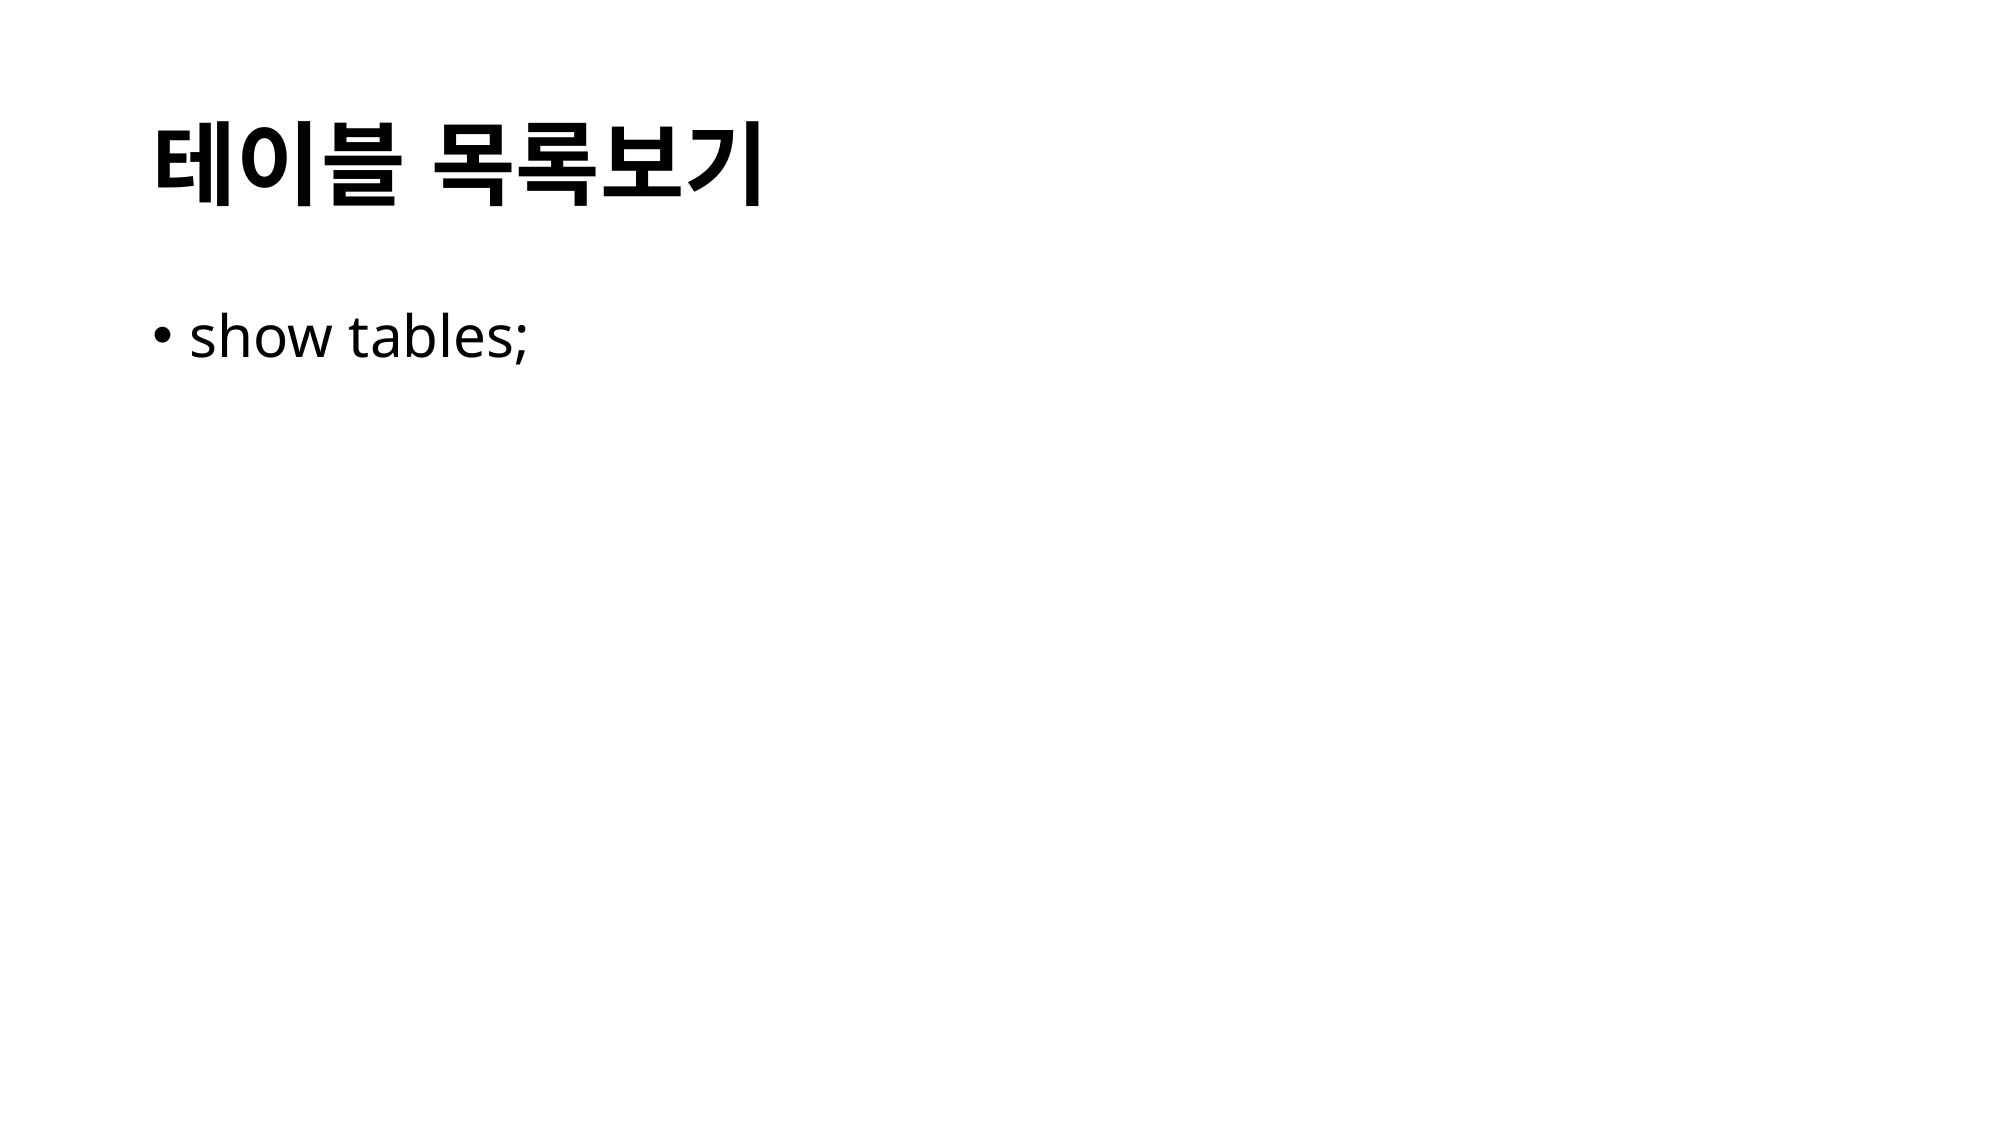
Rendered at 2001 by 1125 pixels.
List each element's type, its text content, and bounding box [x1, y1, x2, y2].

title 테이블 목록보기 [137, 59, 1863, 278]
list show tables; [137, 299, 1863, 1014]
